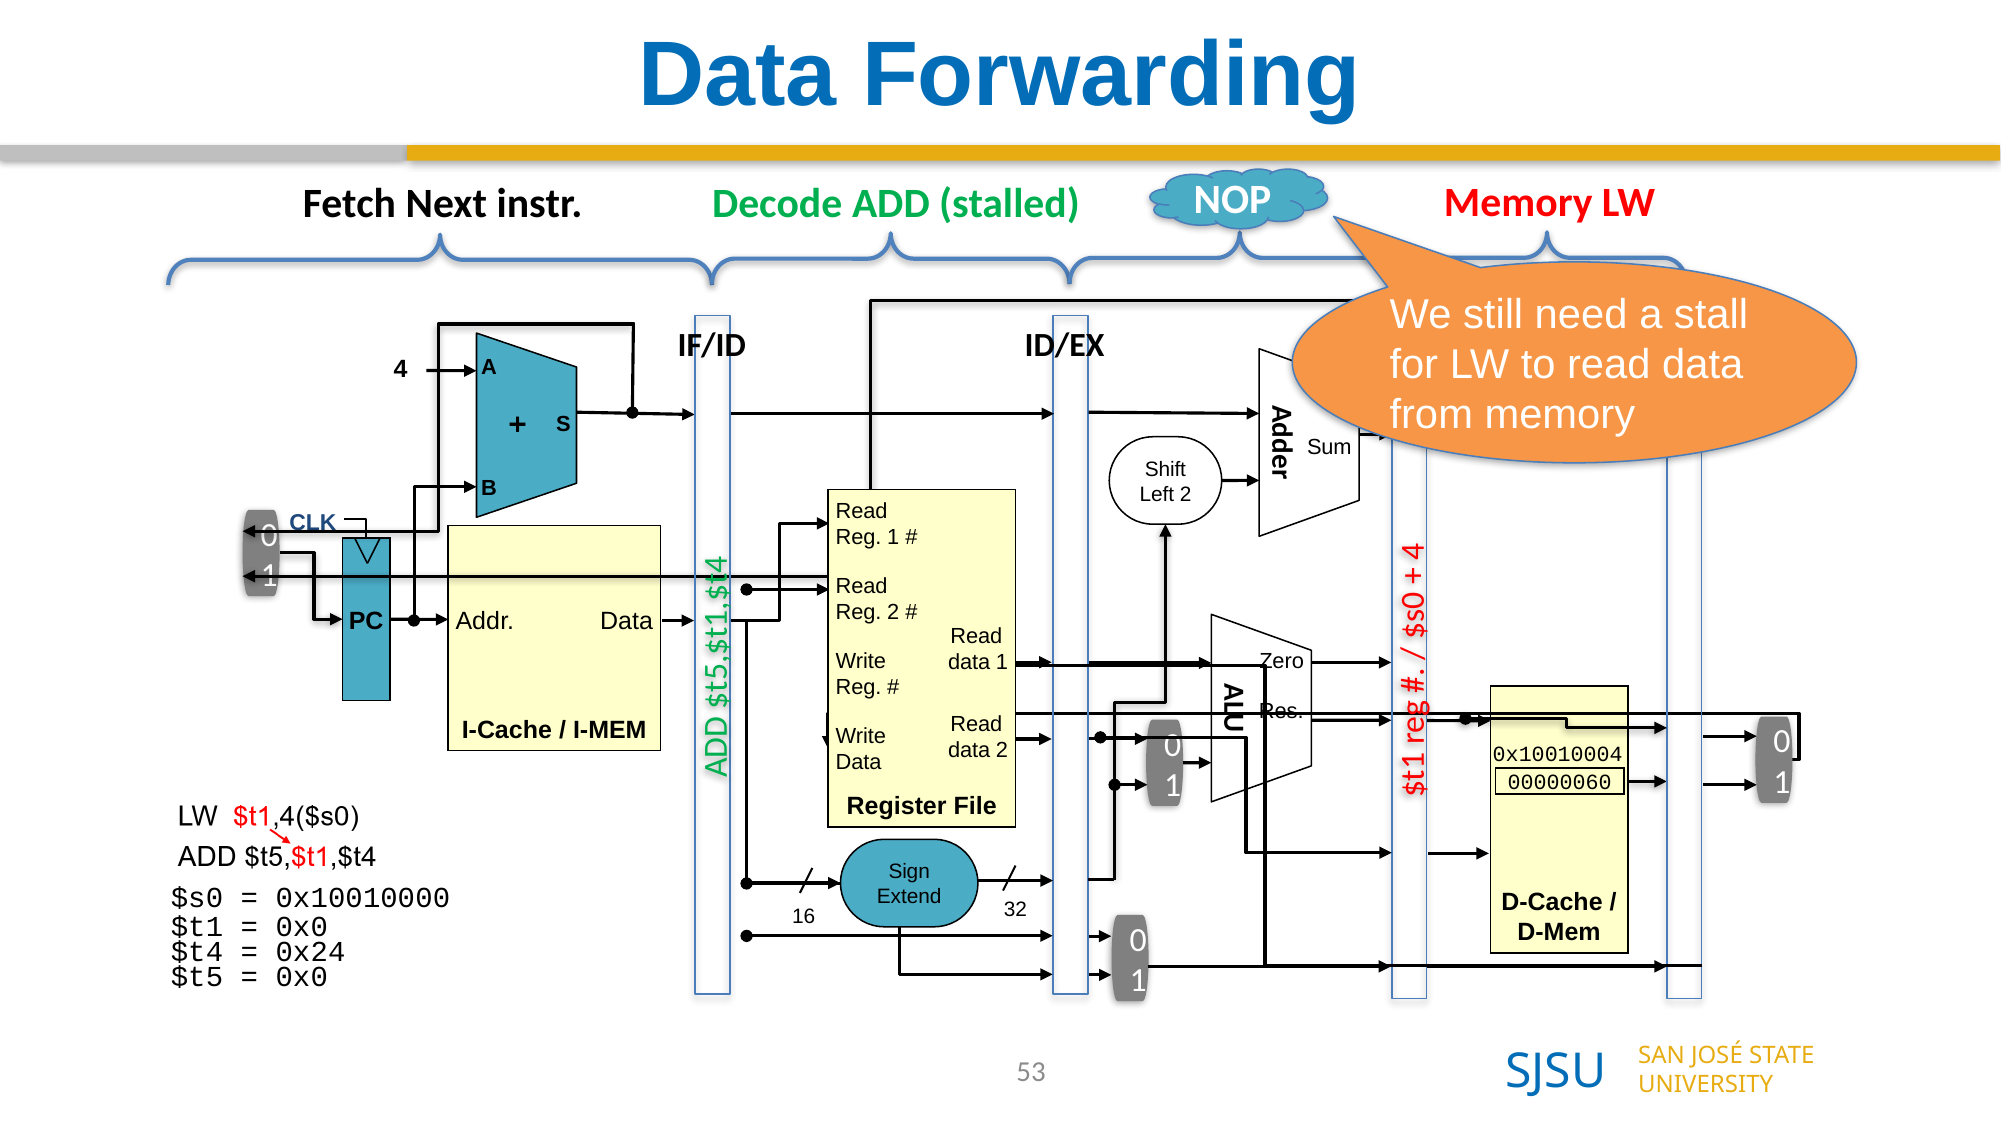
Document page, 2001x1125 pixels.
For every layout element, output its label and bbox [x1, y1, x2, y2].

picture [170, 796, 385, 883]
slide_number [797, 1040, 1265, 1100]
title [99, 11, 1900, 126]
text_box [166, 167, 1858, 1025]
text_box [155, 870, 596, 1001]
